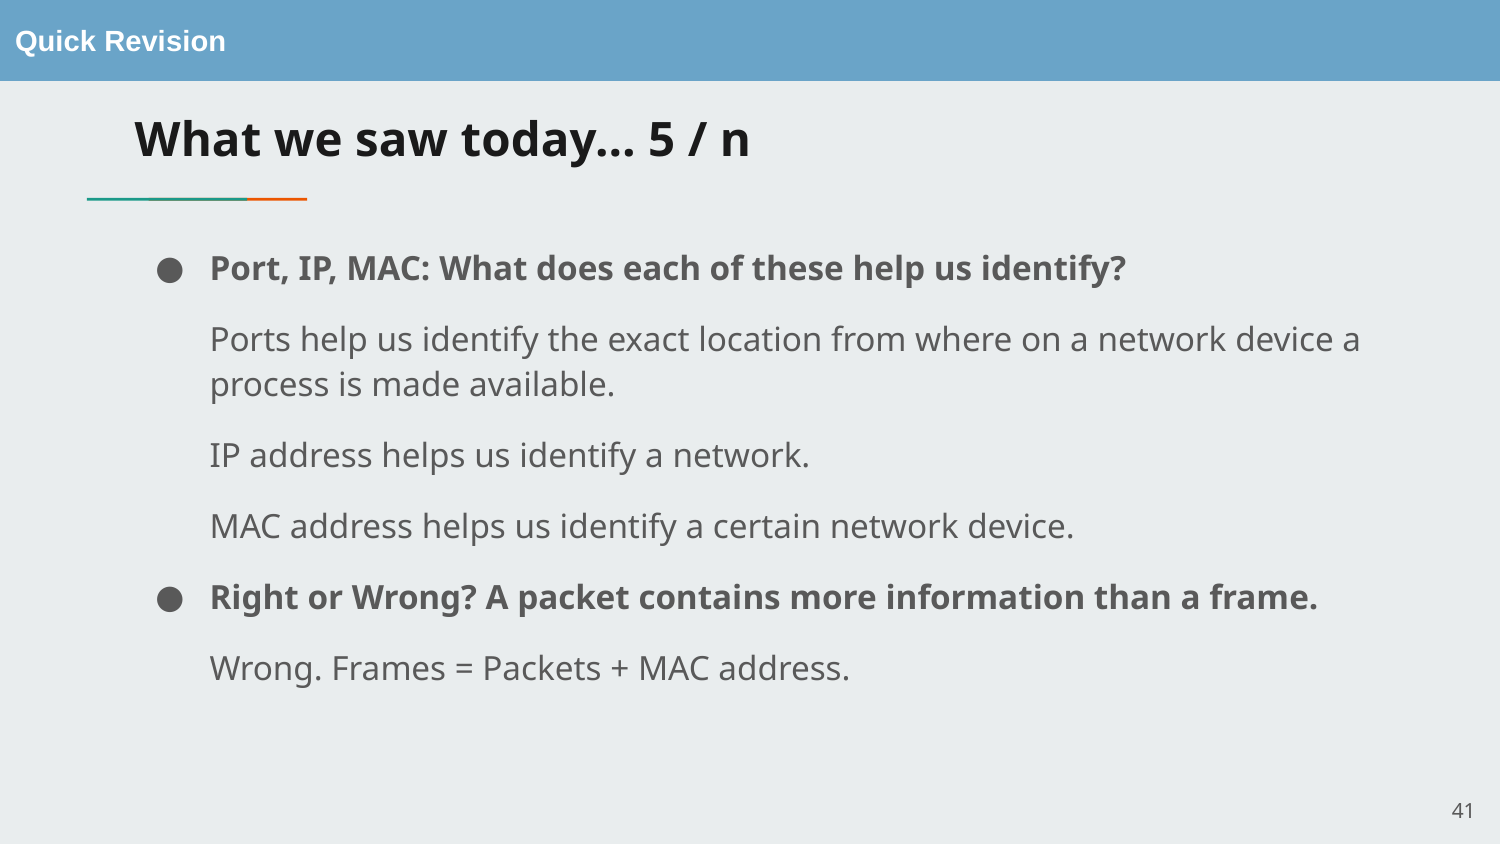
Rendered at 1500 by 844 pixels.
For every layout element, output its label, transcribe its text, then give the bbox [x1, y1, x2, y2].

slide_number ‹#› [1400, 779, 1491, 844]
list Port, IP, MAC: What does each of these help us identify? Ports help us identify the exact location from where on a network device a process is made available. IP address helps us identify a network. MAC address helps us identify a certain network device. Right or Wrong? A packet contains more information than a frame. Wrong. Frames = Packets + MAC address. [119, 226, 1381, 712]
title What we saw today… 5 / n [119, 93, 1381, 182]
